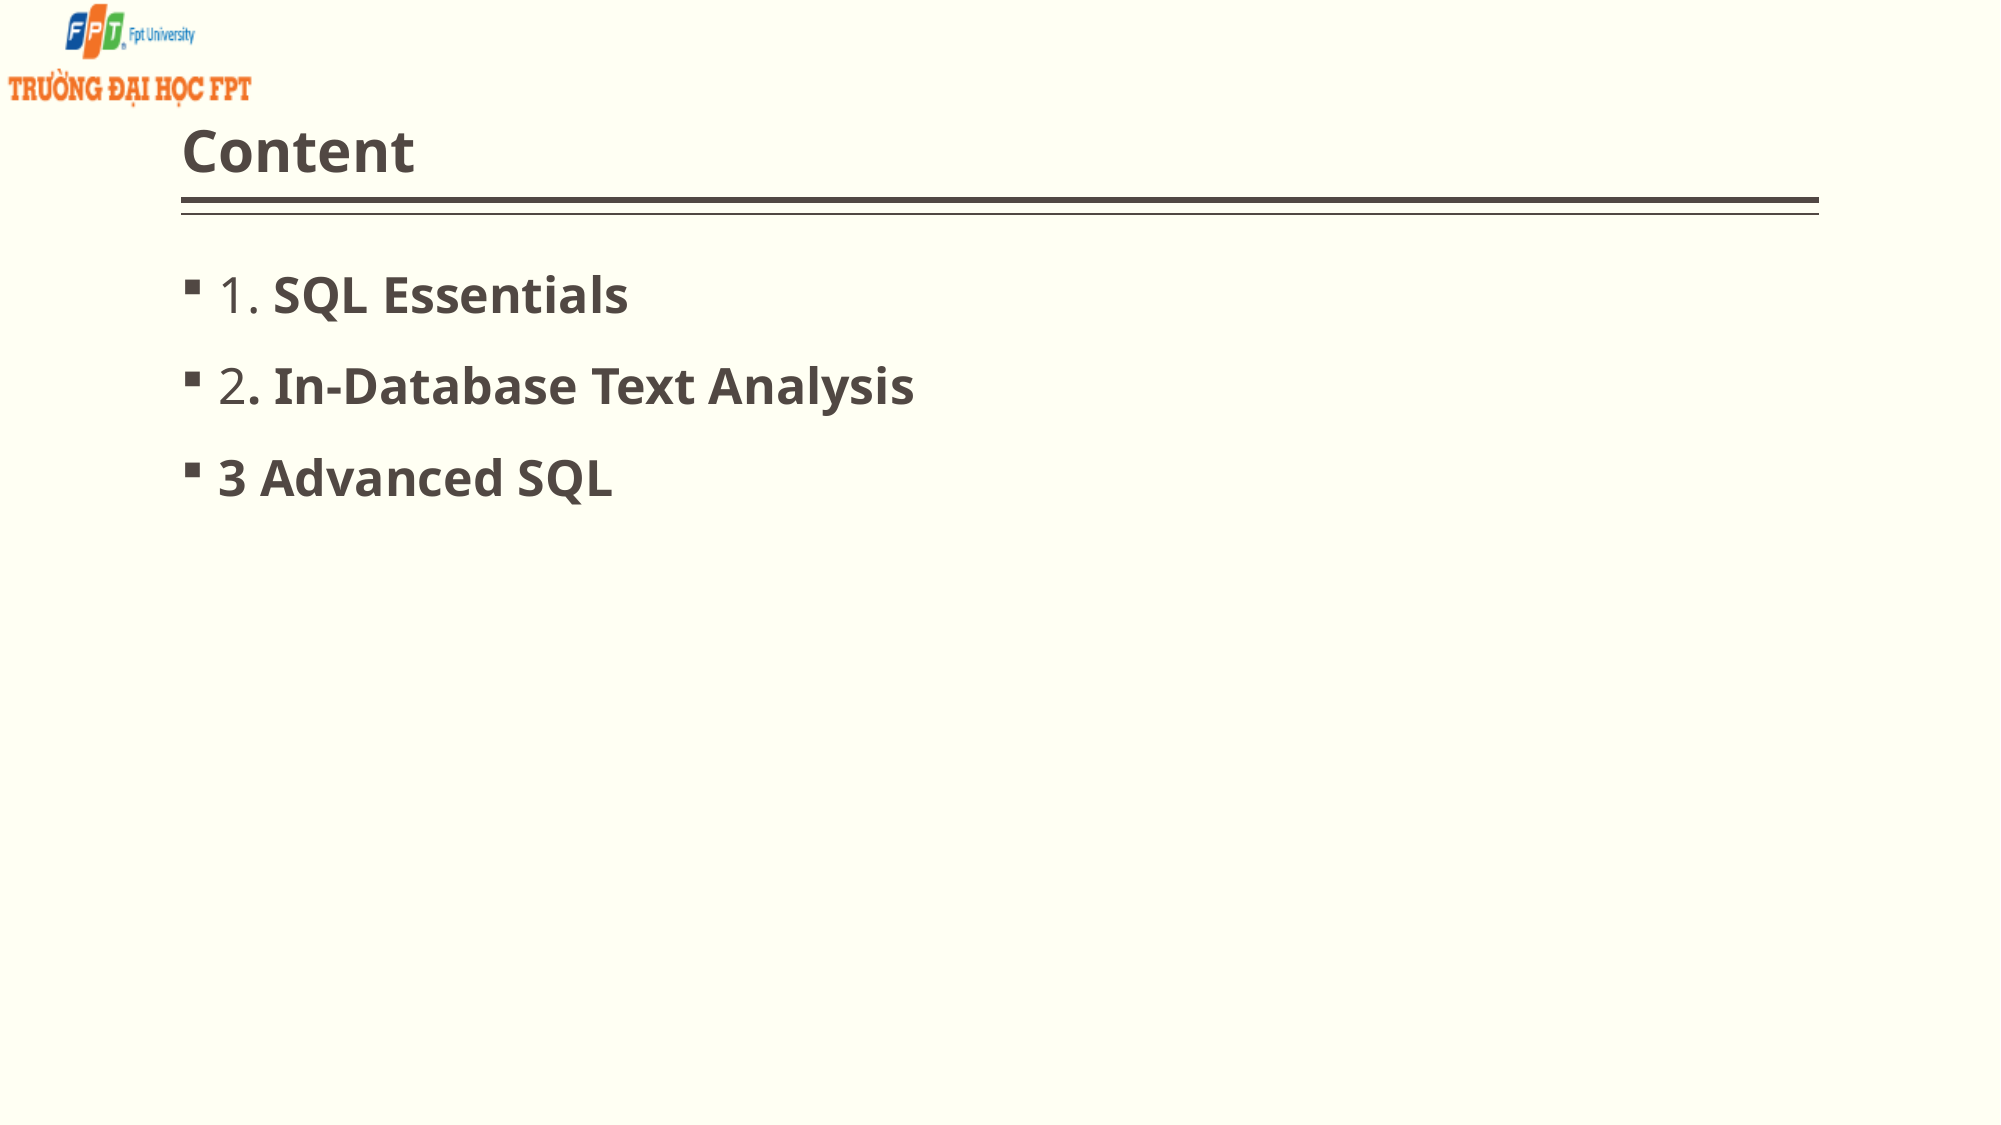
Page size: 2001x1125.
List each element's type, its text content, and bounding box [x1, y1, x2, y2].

picture [0, 0, 272, 121]
list 1. SQL Essentials 2. In-Database Text Analysis 3 Advanced SQL [181, 262, 1819, 1013]
title Content [181, 12, 1819, 193]
